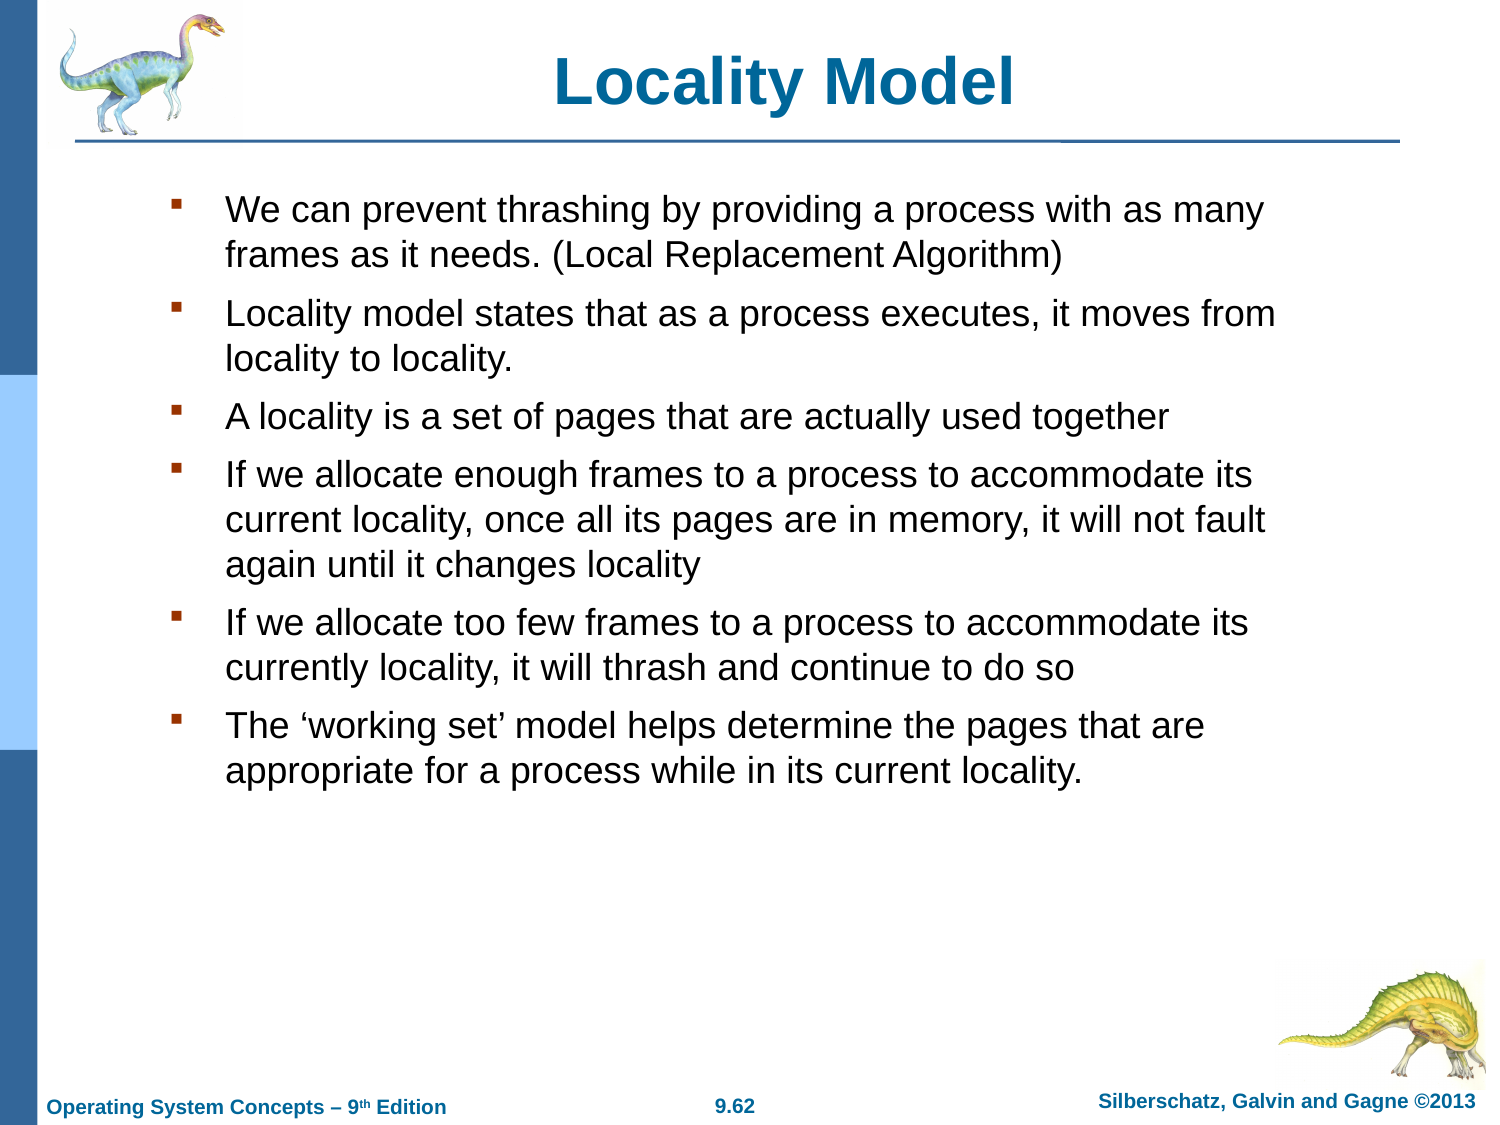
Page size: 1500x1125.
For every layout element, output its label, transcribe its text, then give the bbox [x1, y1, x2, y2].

picture [46, 0, 243, 149]
list We can prevent thrashing by providing a process with as many frames as it needs. (Local Replacement Algorithm) Locality model states that as a process executes, it moves from locality to locality. A locality is a set of pages that are actually used together If we allocate enough frames to a process to accommodate its current locality, once all its pages are in memory, it will not fault again until it changes locality If we allocate too few frames to a process to accommodate its currently locality, it will thrash and continue to do so The ‘working set’ model helps determine the pages that are appropriate for a process while in its current locality. [153, 177, 1319, 671]
title Locality Model [207, 31, 1382, 126]
picture [1275, 959, 1486, 1090]
